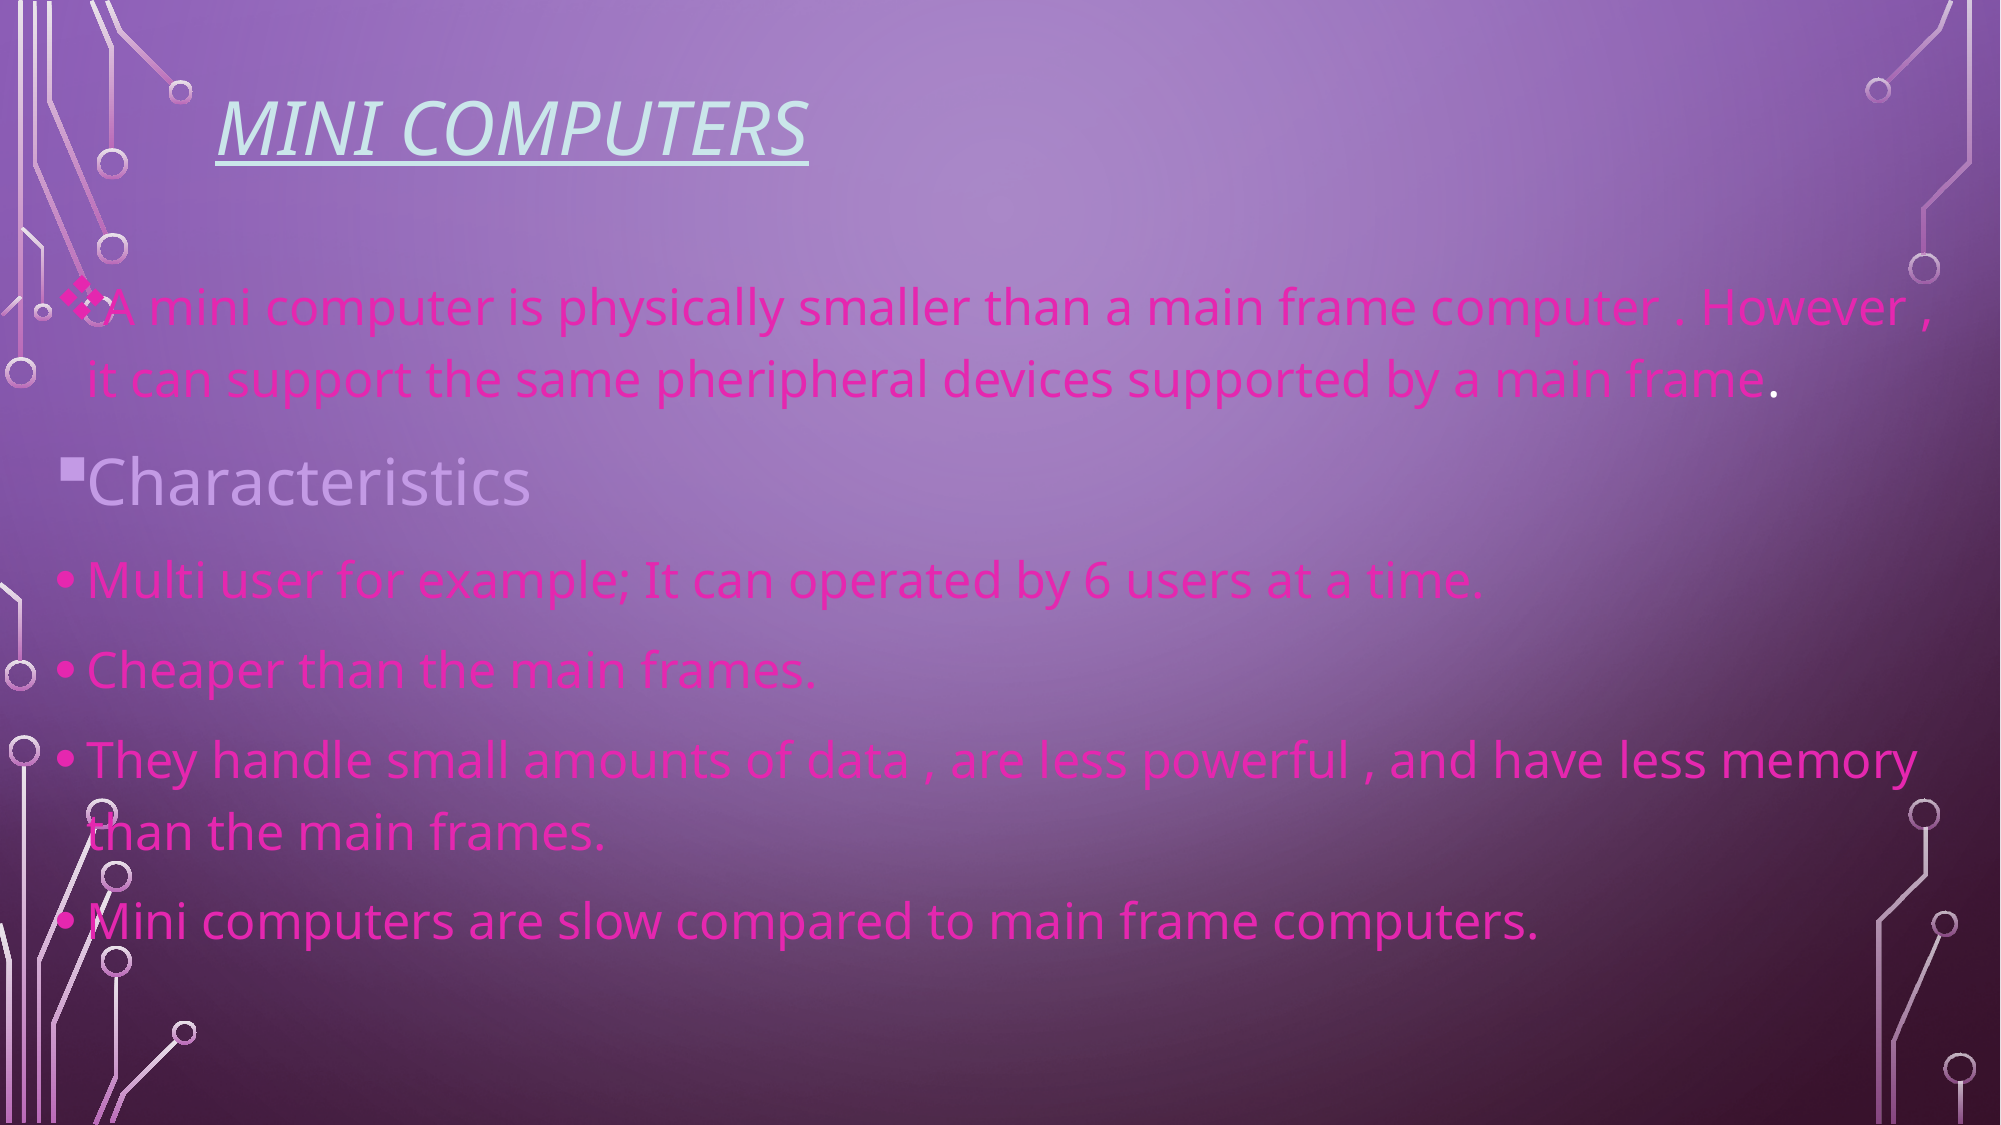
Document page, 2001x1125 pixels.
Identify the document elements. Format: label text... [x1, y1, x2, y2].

title MINI COMPUTERS [200, 35, 1899, 227]
list A mini computer is physically smaller than a main frame computer . However , it can support the same pheripheral devices supported by a main frame. Characteristics Multi user for example; It can operated by 6 users at a time. Cheaper than the main frames. They handle small amounts of data , are less powerful , and have less memory than the main frames. Mini computers are slow compared to main frame computers. [39, 256, 1956, 1038]
